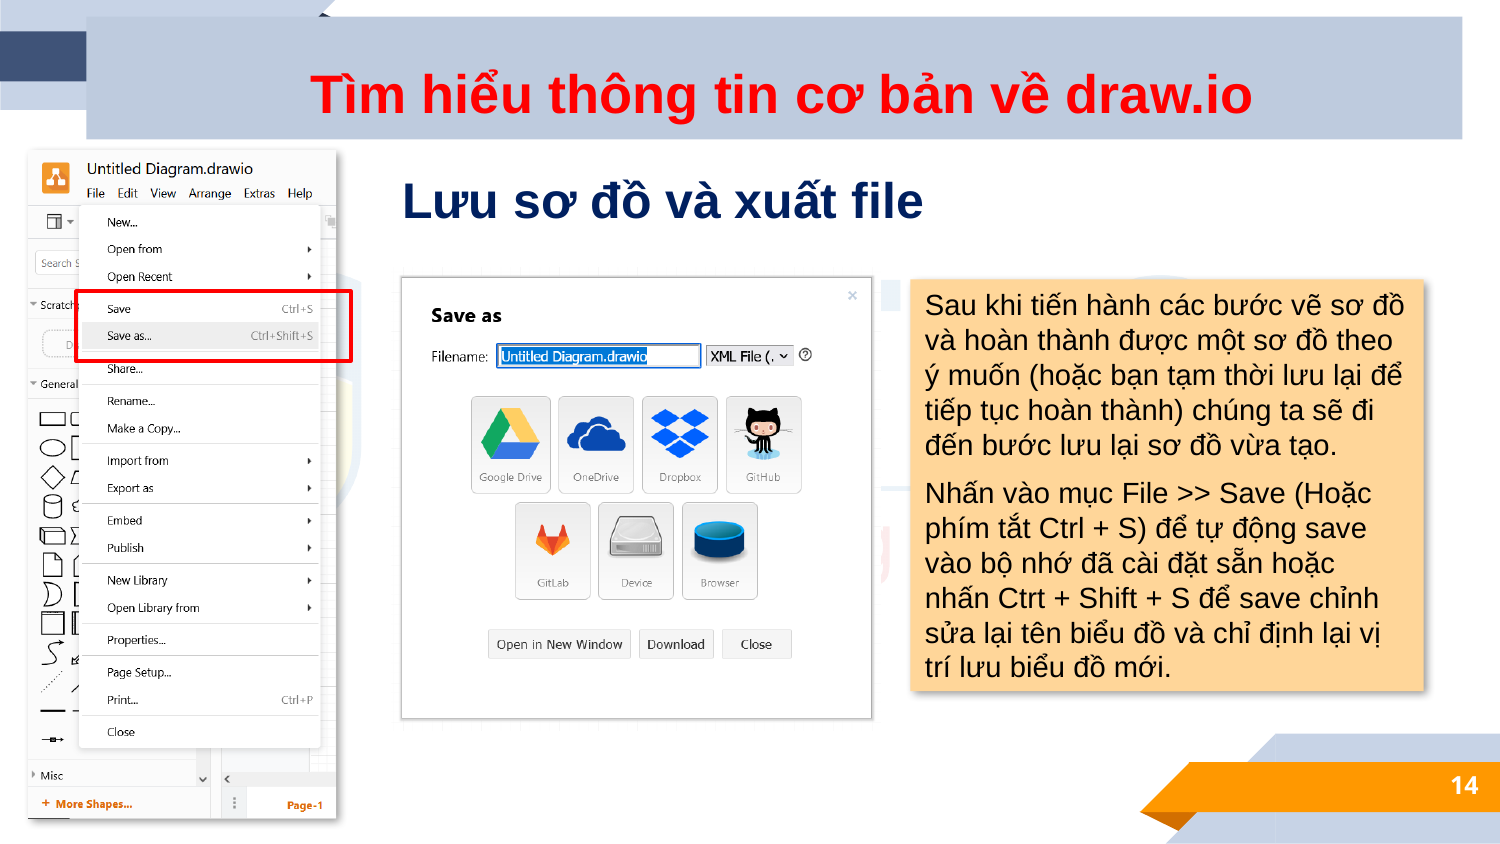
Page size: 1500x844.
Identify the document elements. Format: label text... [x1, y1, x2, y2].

slide_number 14 [1249, 760, 1494, 813]
text_box Lưu sơ đồ và xuất file [387, 161, 962, 237]
picture [0, 150, 1500, 819]
text_box [340, 289, 353, 363]
text_box Sau khi tiến hành các bước vẽ sơ đồ và hoàn thành được một sơ đồ theo ý muốn (hoặc bạn tạm thời lưu lại để tiếp tục hoàn thành) chúng ta sẽ đi đến bước lưu lại sơ đồ vừa tạo. Nhấn vào mục File >> Save (Hoặc phím tắt Ctrl + S) để tự động save vào bộ nhớ đã cài đặt sẵn hoặc nhấn Ctrt + Shift + S để save chỉnh sửa lại tên biểu đồ và chỉ định lại vị trí lưu biểu đồ mới. [910, 279, 1424, 692]
text_box Tìm hiểu thông tin cơ bản về draw.io [86, 16, 1463, 140]
